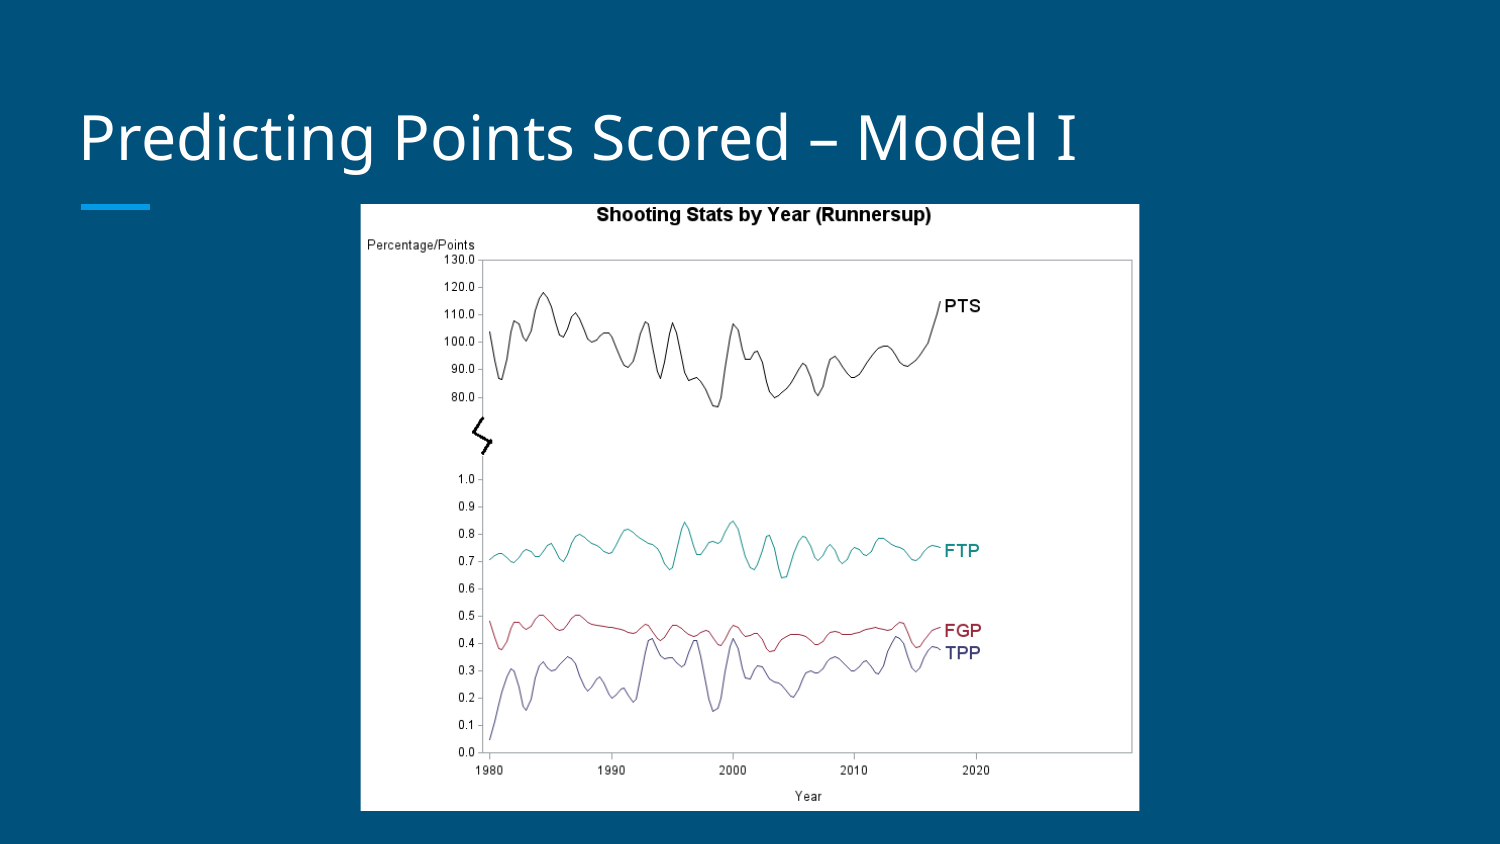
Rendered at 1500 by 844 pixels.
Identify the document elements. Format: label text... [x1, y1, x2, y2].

picture [361, 205, 1139, 810]
title Predicting Points Scored – Model I [63, 75, 1437, 188]
